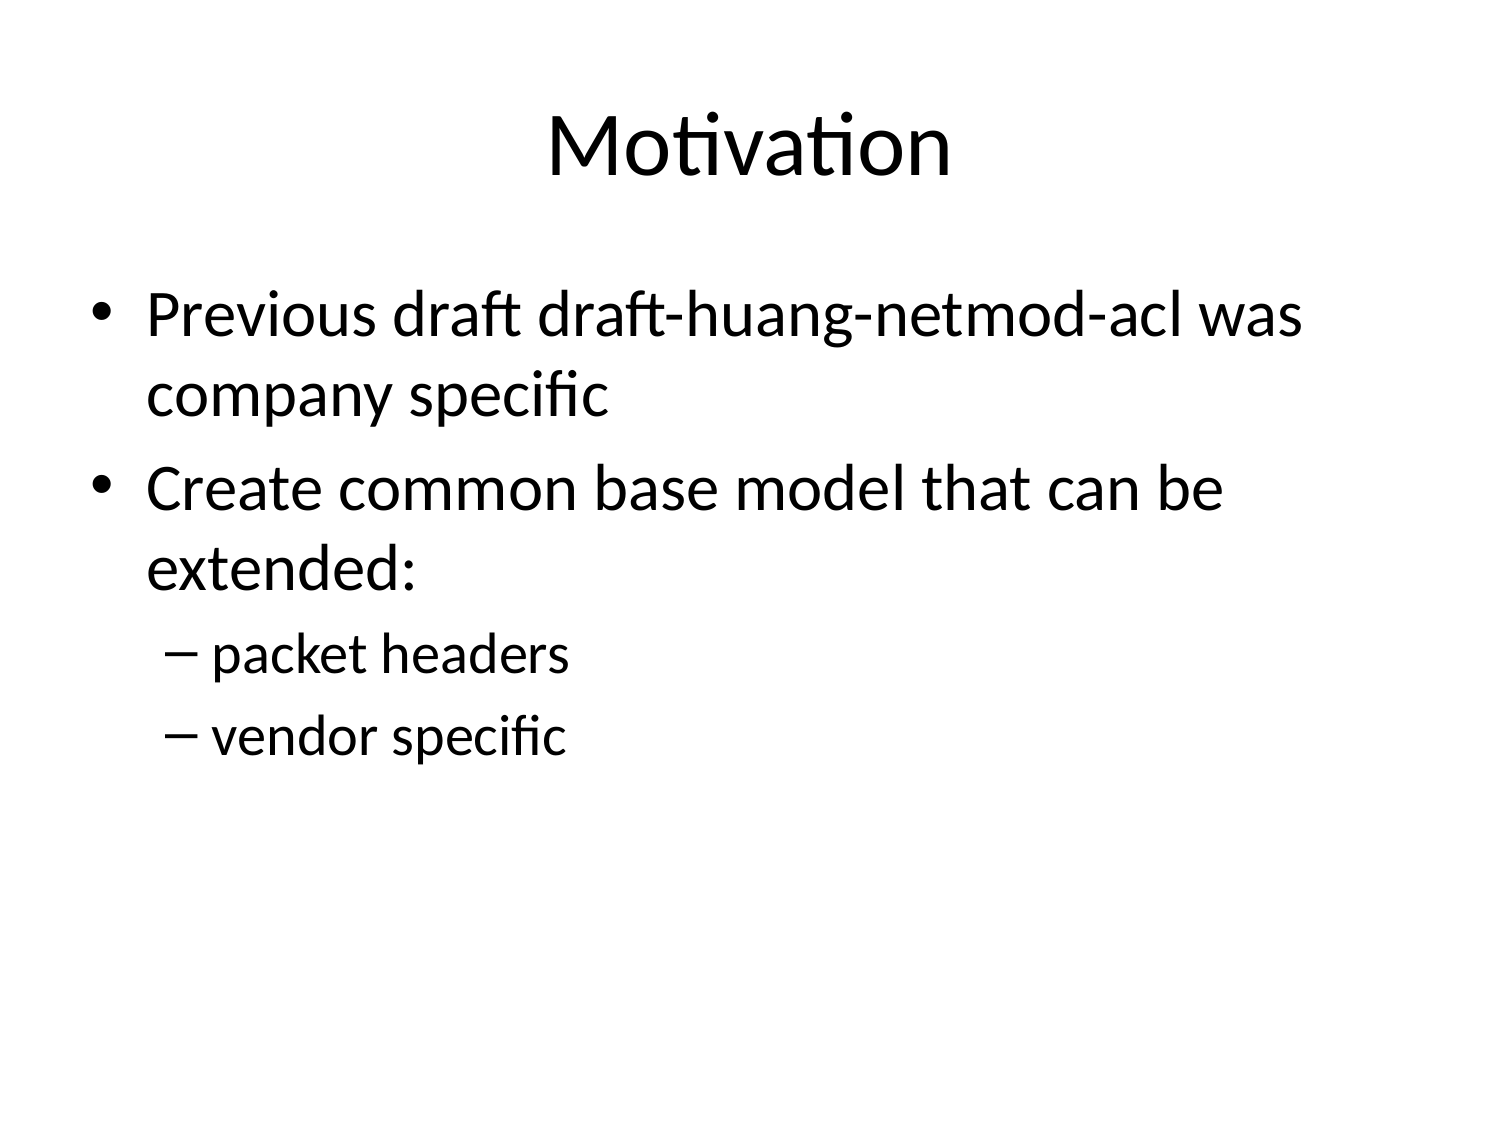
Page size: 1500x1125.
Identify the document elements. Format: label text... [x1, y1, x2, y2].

list Previous draft draft-huang-netmod-acl was company specific Create common base model that can be extended: packet headers vendor specific [75, 262, 1425, 1005]
title Motivation [75, 45, 1425, 233]
